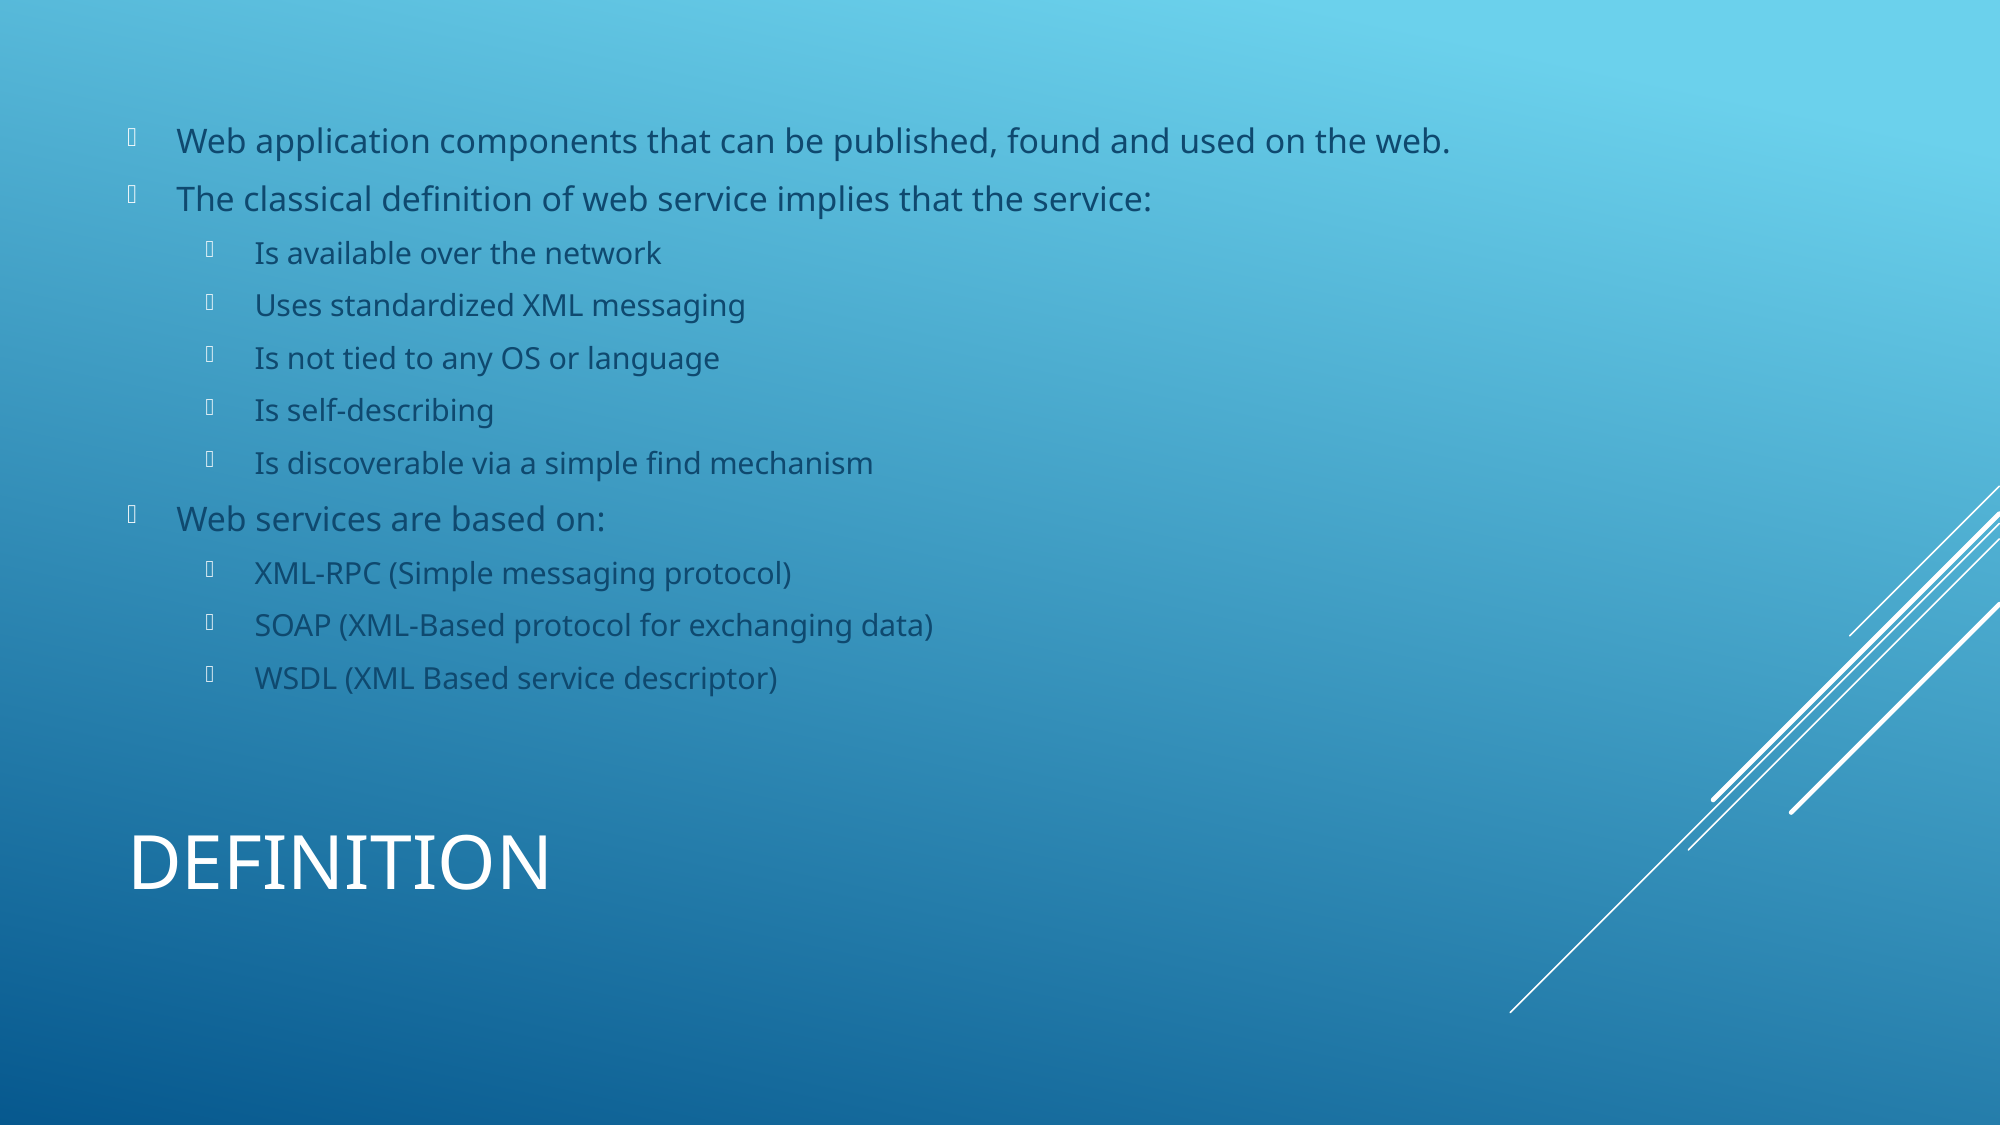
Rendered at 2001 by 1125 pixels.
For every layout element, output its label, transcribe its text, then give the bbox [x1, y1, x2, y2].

title definition [112, 736, 1513, 984]
list Web application components that can be published, found and used on the web. The classical definition of web service implies that the service: Is available over the network Uses standardized XML messaging Is not tied to any OS or language Is self-describing Is discoverable via a simple find mechanism Web services are based on: XML-RPC (Simple messaging protocol) SOAP (XML-Based protocol for exchanging data) WSDL (XML Based service descriptor) [112, 112, 1513, 706]
